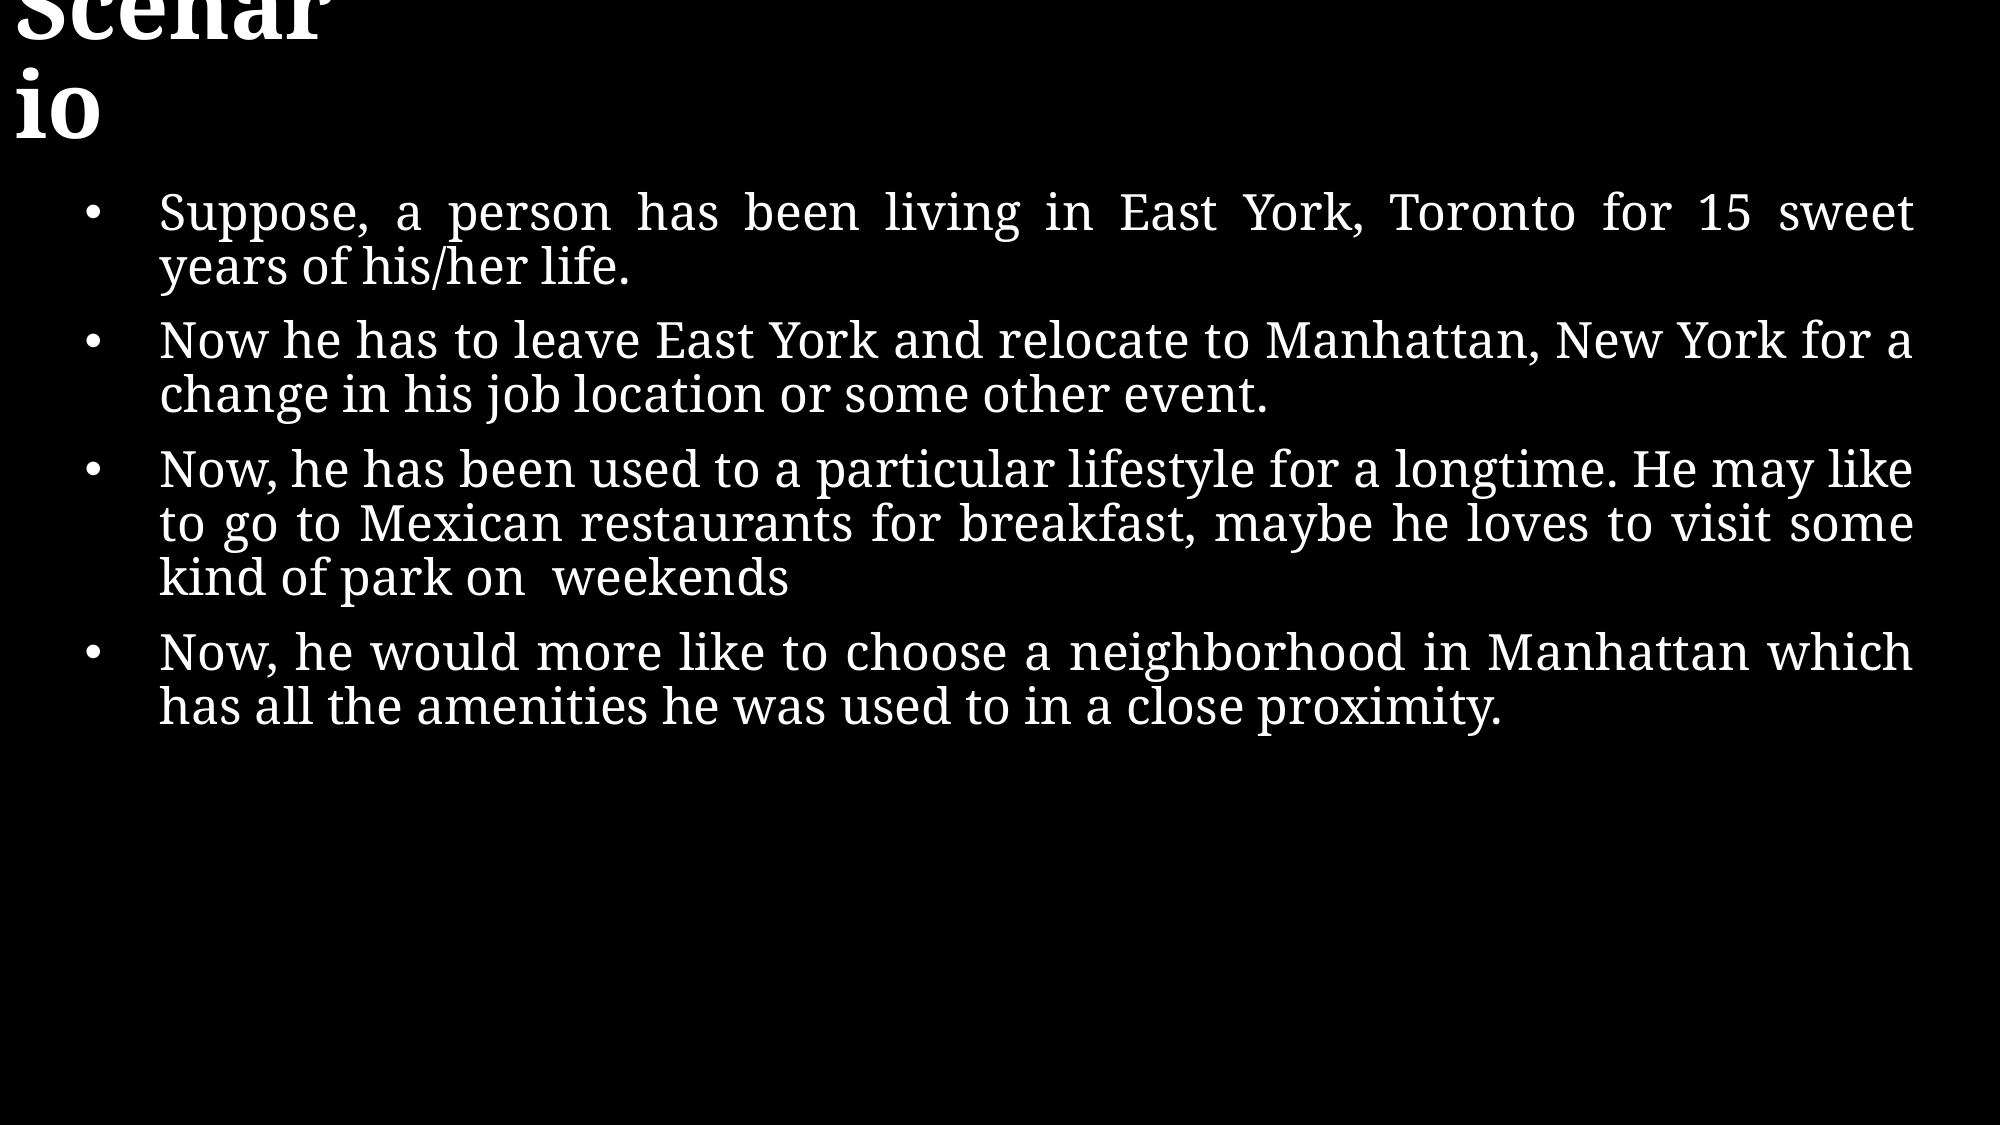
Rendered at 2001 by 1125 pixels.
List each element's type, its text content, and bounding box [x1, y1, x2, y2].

list Suppose, a person has been living in East York, Toronto for 15 sweet years of his/her life. Now he has to leave East York and relocate to Manhattan, New York for a change in his job location or some other event. Now, he has been used to a particular lifestyle for a longtime. He may like to go to Mexican restaurants for breakfast, maybe he loves to visit some kind of park on weekends Now, he would more like to choose a neighborhood in Manhattan which has all the amenities he was used to in a close proximity. [69, 179, 1931, 707]
title Scenario [0, 0, 365, 119]
